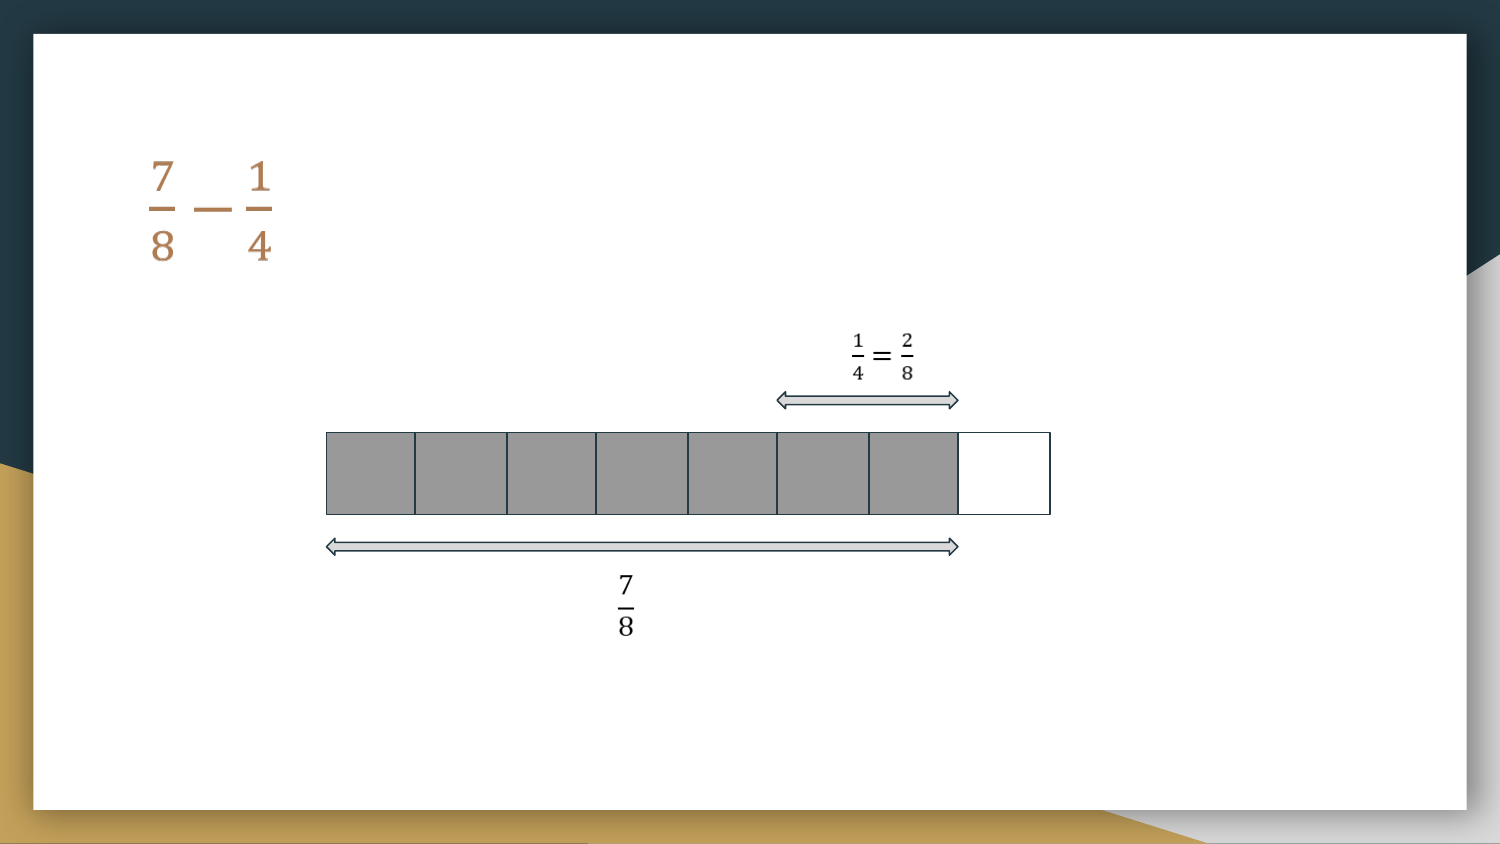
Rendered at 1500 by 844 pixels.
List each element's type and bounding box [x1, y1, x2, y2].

text_box [688, 432, 776, 515]
text_box [415, 432, 507, 515]
text_box [473, 555, 780, 656]
text_box [777, 391, 958, 409]
text_box [596, 432, 688, 515]
text_box [868, 432, 957, 515]
text_box [326, 538, 958, 556]
text_box [507, 432, 596, 515]
text_box [837, 313, 1355, 398]
text_box [326, 432, 415, 515]
text_box [957, 432, 1050, 515]
text_box [776, 432, 868, 515]
title [134, 138, 1366, 296]
